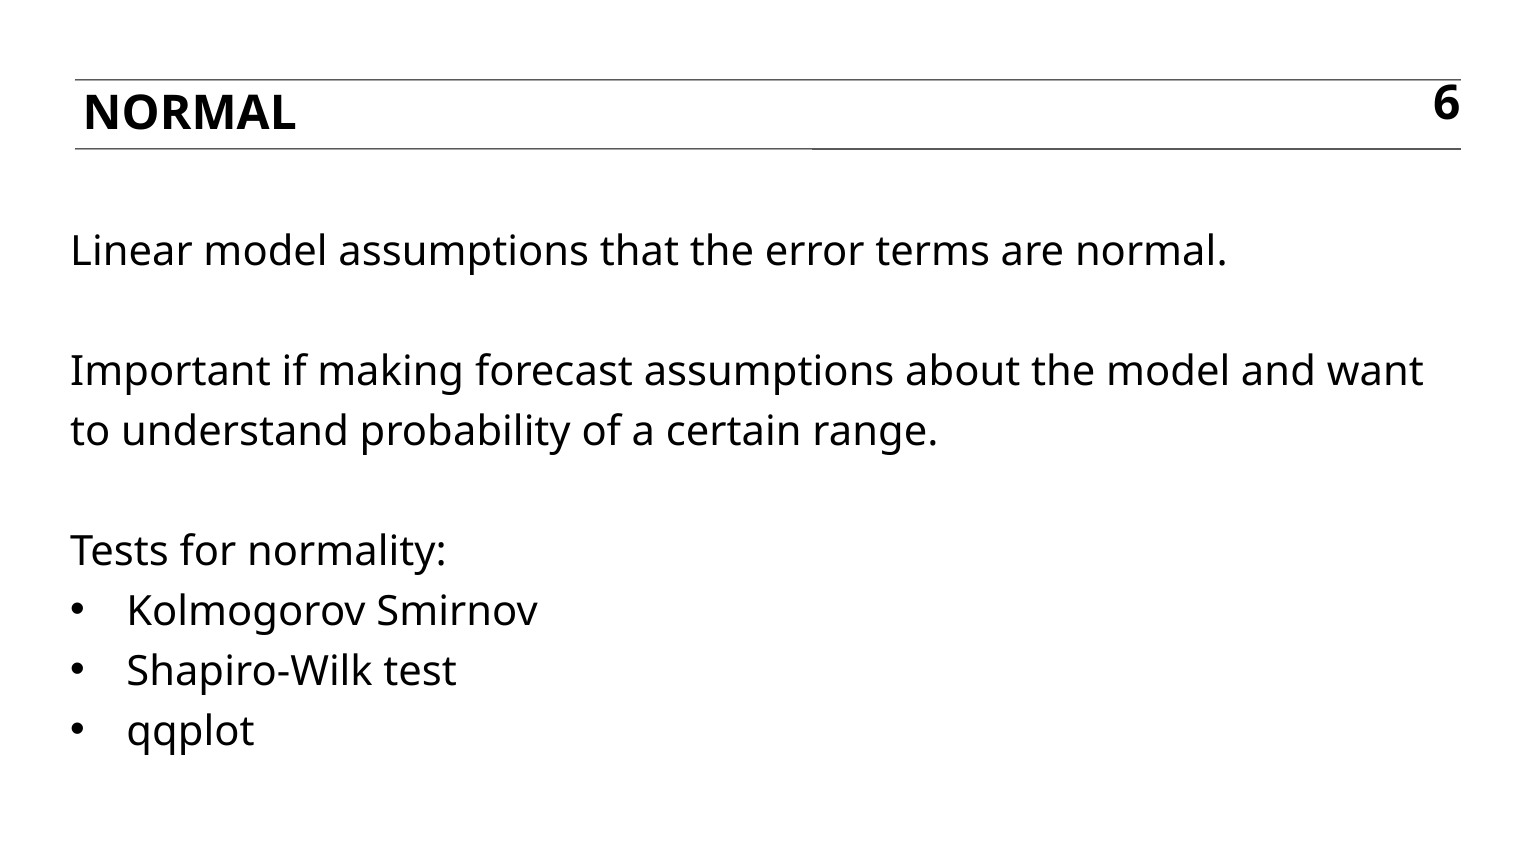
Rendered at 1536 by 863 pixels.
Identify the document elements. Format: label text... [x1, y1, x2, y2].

list Normal [67, 81, 1118, 132]
text_box Linear model assumptions that the error terms are normal. Important if making forecast assumptions about the model and want to understand probability of a certain range. Tests for normality: Kolmogorov Smirnov Shapiro-Wilk test qqplot [55, 206, 1468, 761]
slide_number 6 [1419, 86, 1461, 138]
